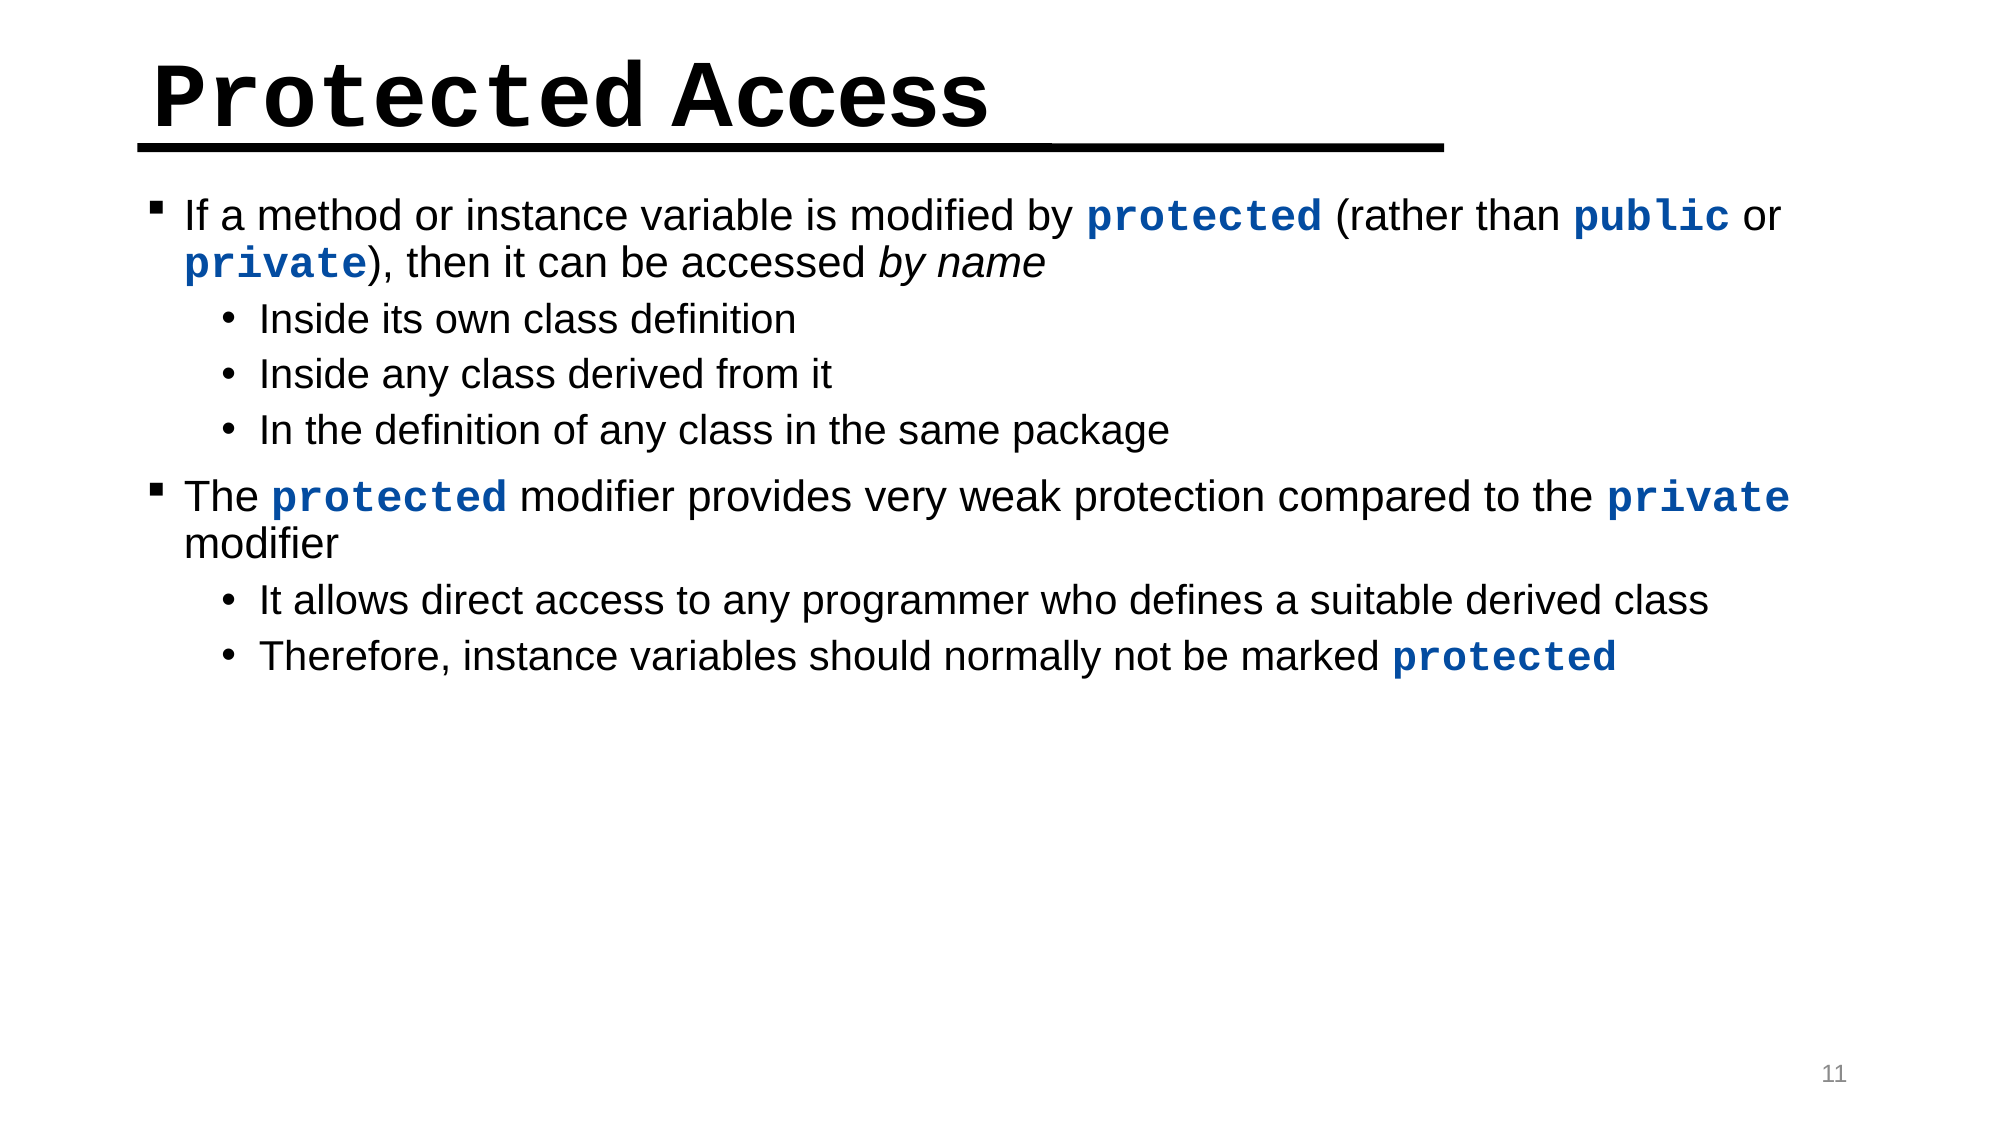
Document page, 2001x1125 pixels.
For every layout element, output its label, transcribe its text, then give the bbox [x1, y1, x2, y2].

list If a method or instance variable is modified by protected (rather than public or private), then it can be accessed by name Inside its own class definition Inside any class derived from it In the definition of any class in the same package The protected modifier provides very weak protection compared to the private modifier It allows direct access to any programmer who defines a suitable derived class Therefore, instance variables should normally not be marked protected [131, 184, 1857, 899]
slide_number 11 [1412, 1042, 1863, 1103]
title Protected Access [137, 22, 1863, 171]
